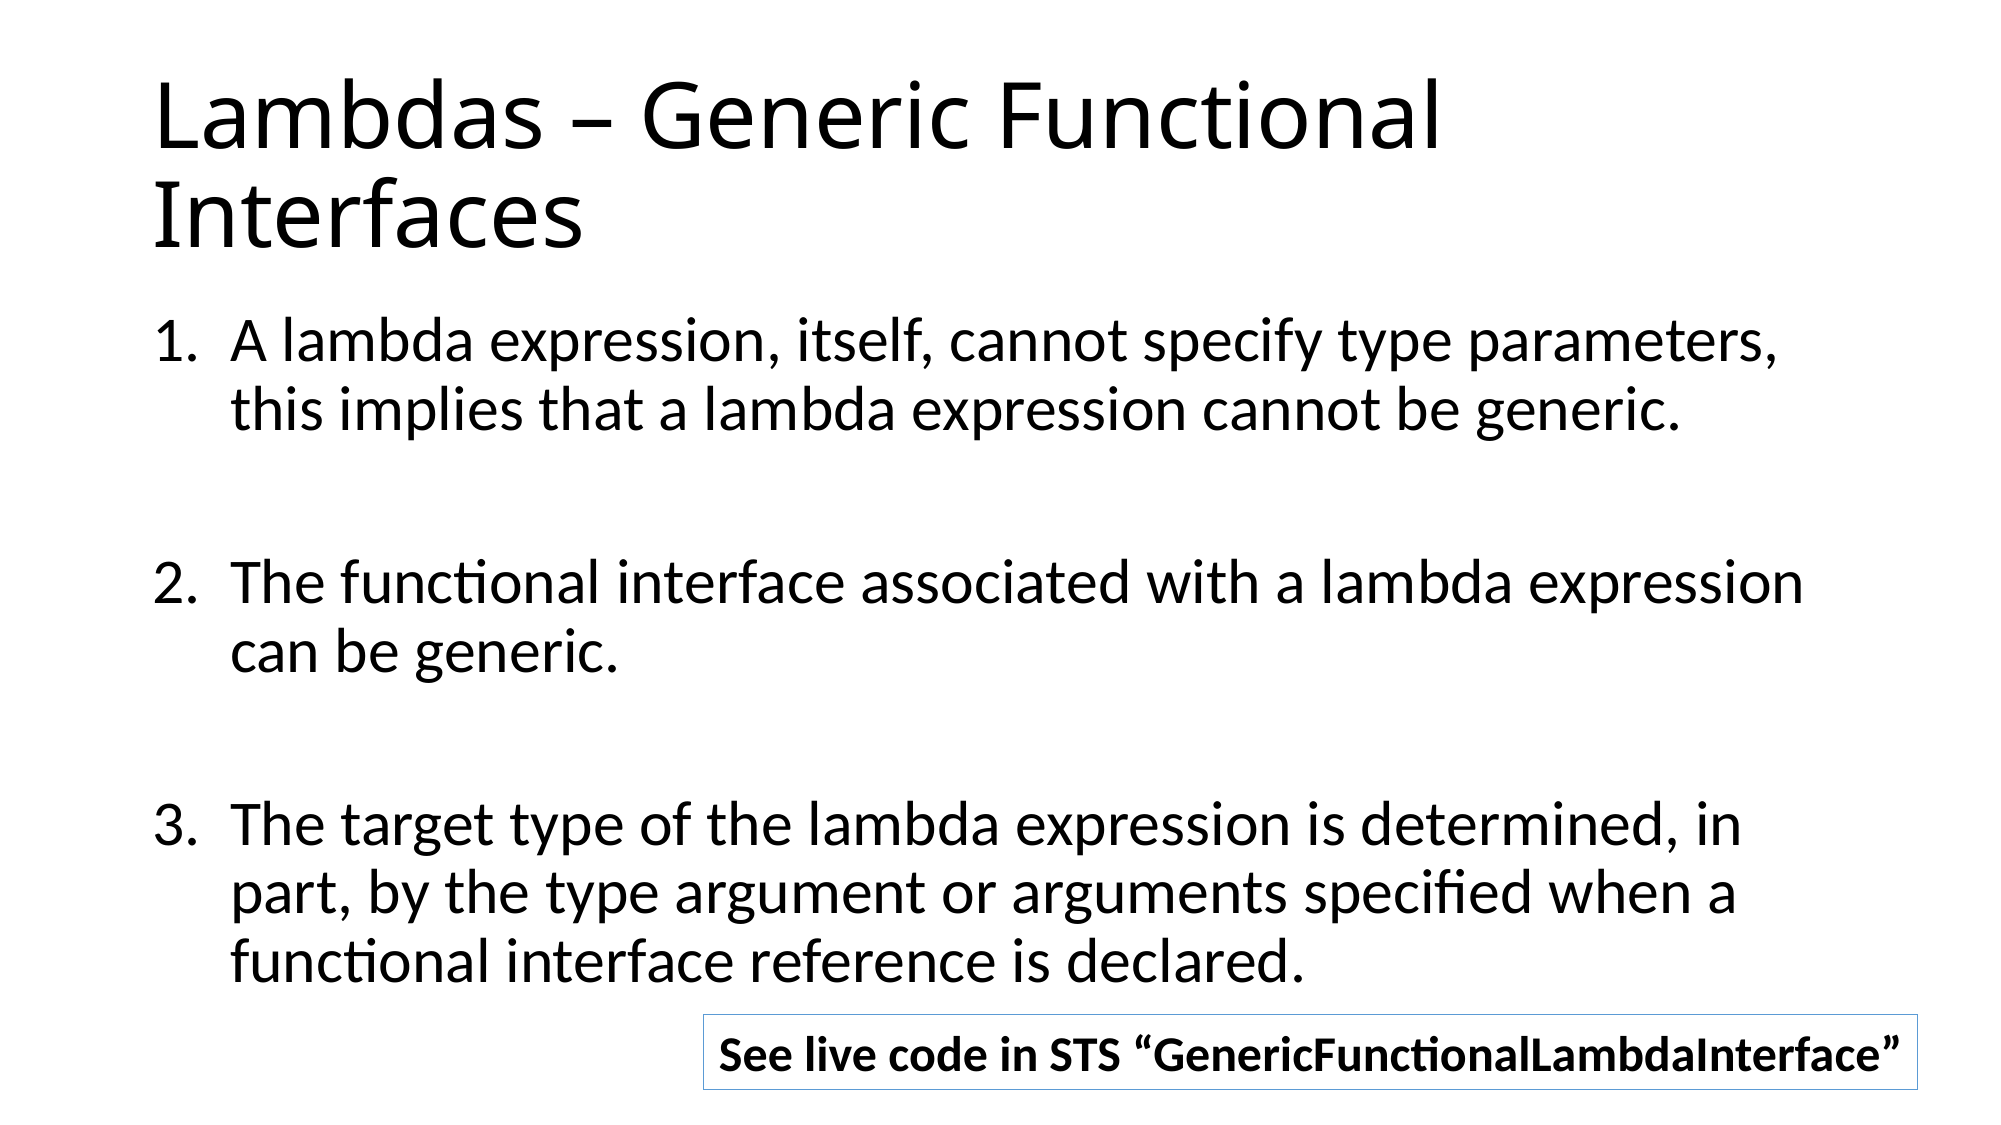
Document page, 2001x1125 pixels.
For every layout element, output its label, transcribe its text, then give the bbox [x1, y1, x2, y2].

title Lambdas – Generic Functional Interfaces [137, 59, 1863, 278]
text_box See live code in STS “GenericFunctionalLambdaInterface” [703, 1014, 1918, 1090]
list A lambda expression, itself, cannot specify type parameters, this implies that a lambda expression cannot be generic. The functional interface associated with a lambda expression can be generic. The target type of the lambda expression is determined, in part, by the type argument or arguments specified when a functional interface reference is declared. [137, 299, 1863, 1014]
